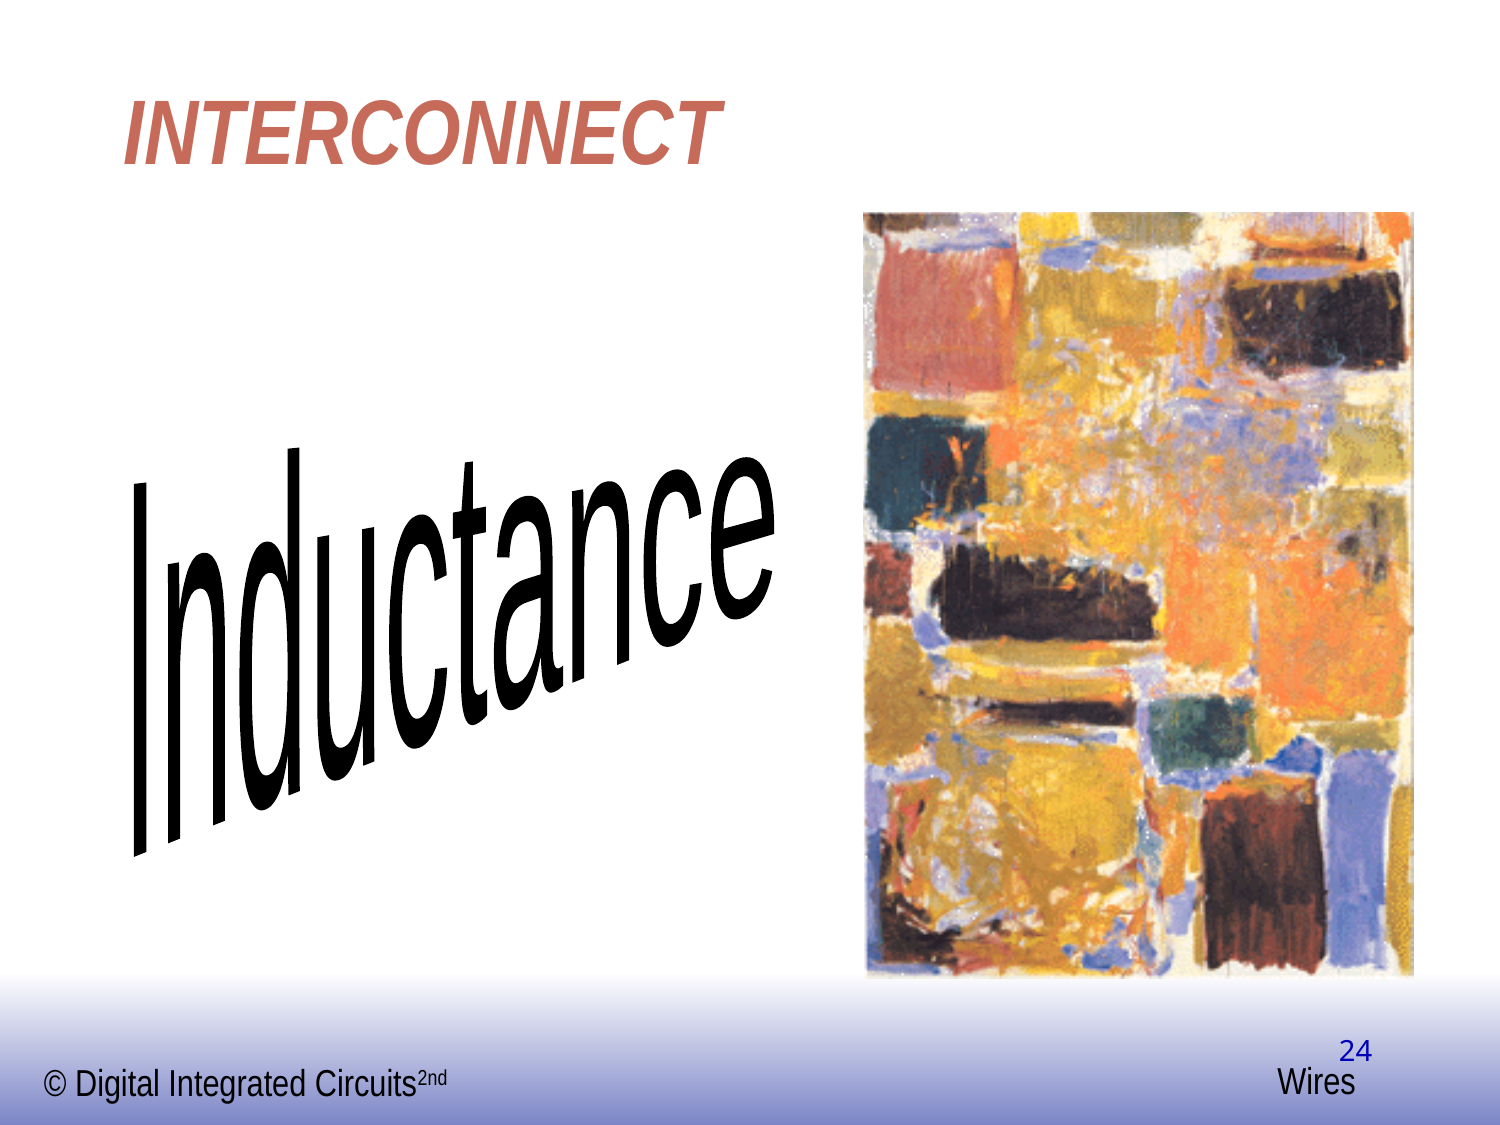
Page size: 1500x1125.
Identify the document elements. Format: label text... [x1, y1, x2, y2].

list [863, 212, 1414, 979]
title INTERCONNECT [108, 72, 1384, 190]
slide_number 24 [1074, 1025, 1388, 1100]
